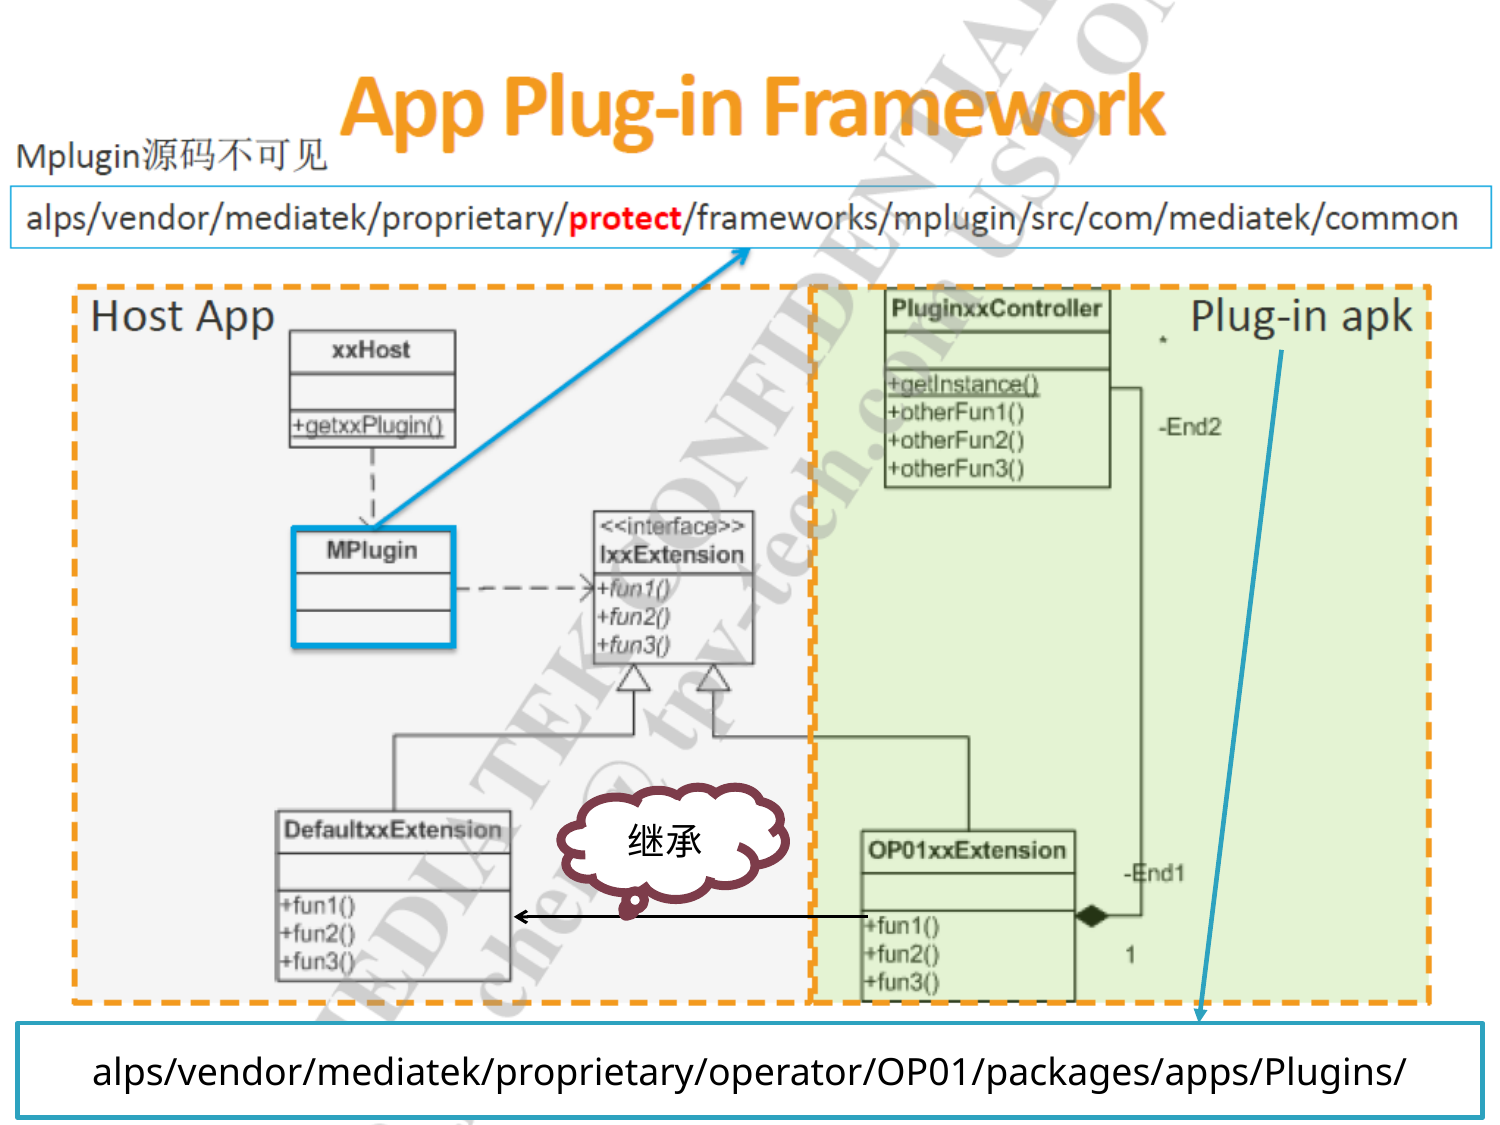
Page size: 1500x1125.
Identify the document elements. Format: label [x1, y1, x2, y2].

picture [0, 0, 1500, 1125]
text_box [1198, 349, 1282, 1024]
